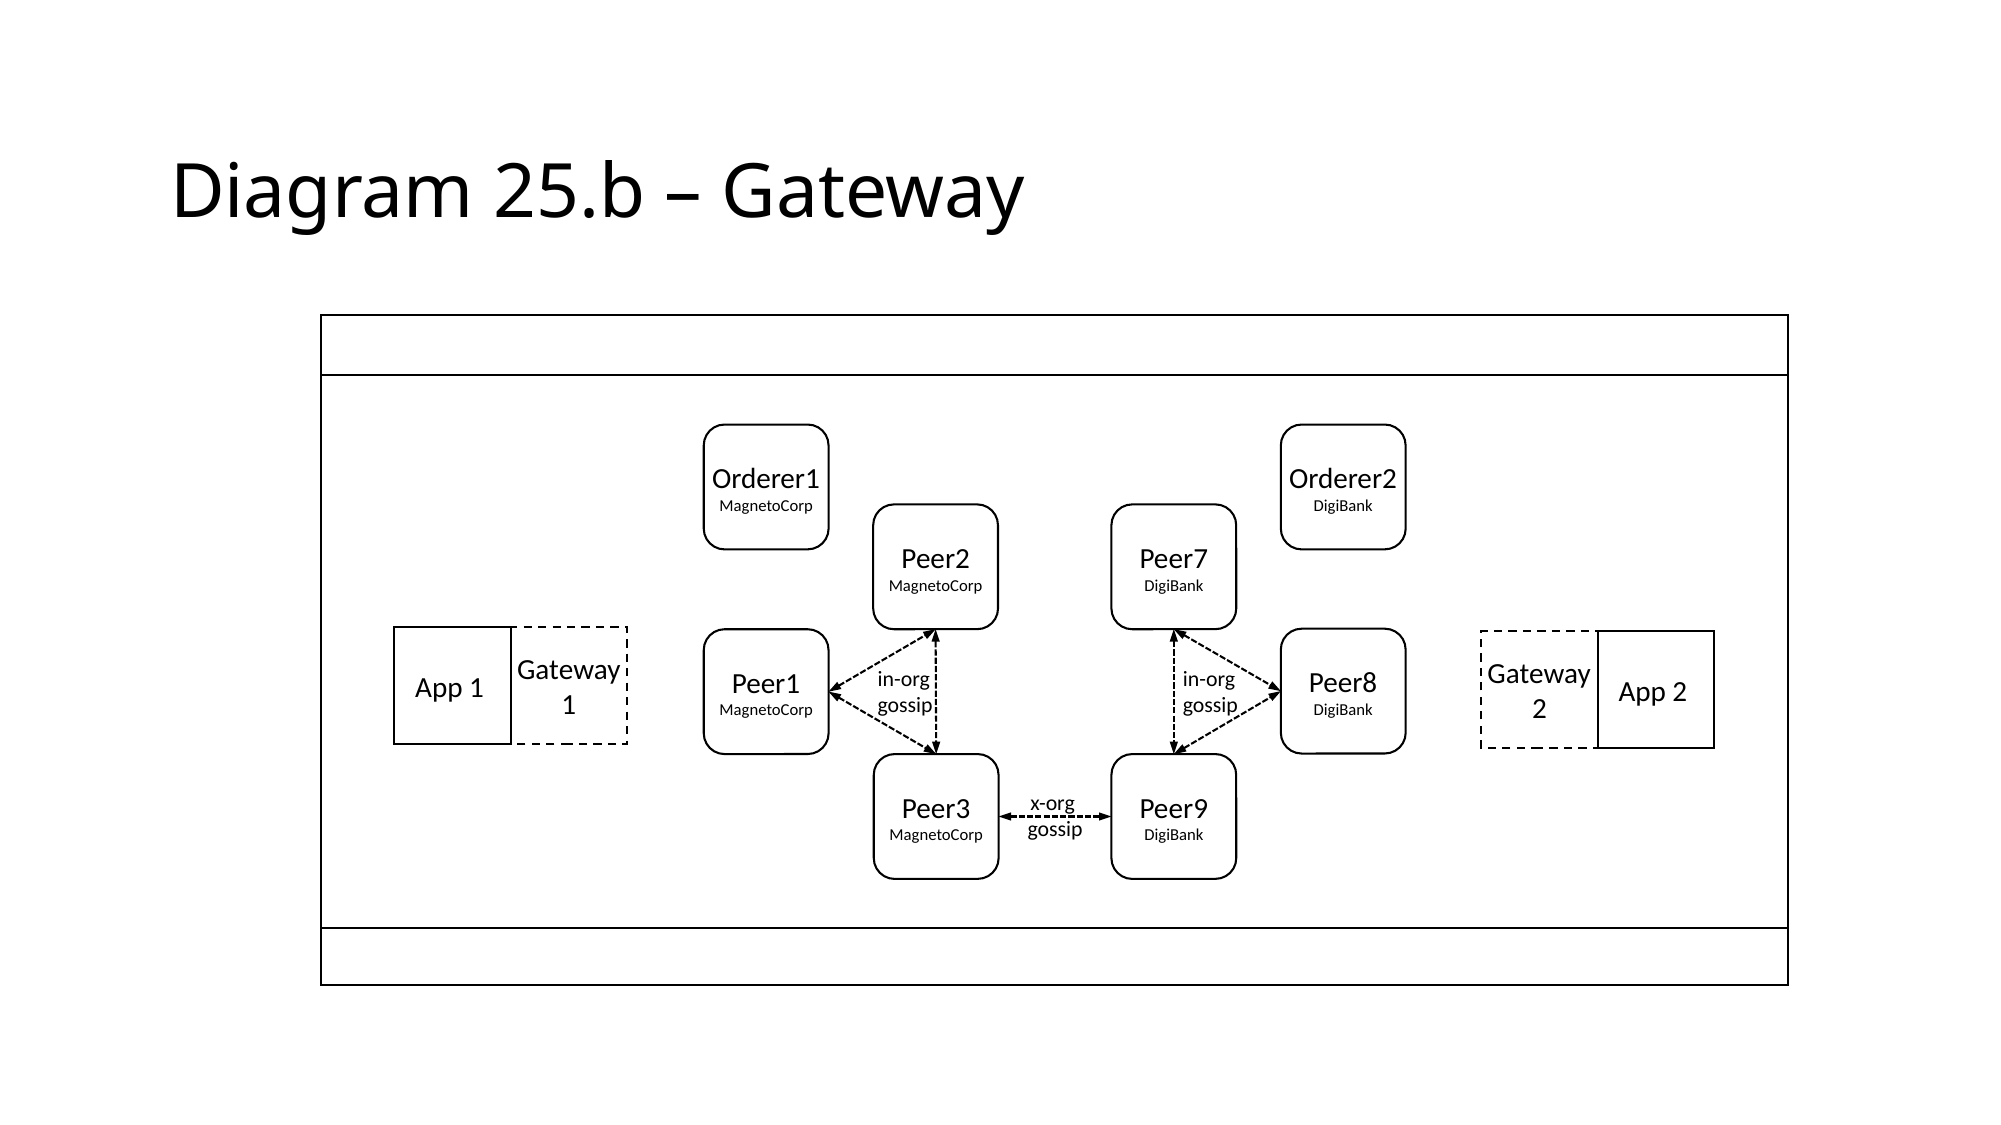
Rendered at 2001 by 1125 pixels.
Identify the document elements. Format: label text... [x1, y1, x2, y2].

text_box Peer9 DigiBank [1111, 754, 1237, 879]
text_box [828, 629, 935, 691]
text_box in-org gossip [937, 656, 941, 725]
text_box Peer1 MagnetoCorp [703, 629, 828, 755]
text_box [828, 691, 935, 755]
text_box Peer2 MagnetoCorp [873, 504, 999, 630]
text_box [320, 374, 1788, 929]
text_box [394, 626, 628, 745]
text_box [1480, 630, 1715, 749]
text_box Peer8 DigiBank [1282, 628, 1406, 754]
text_box [320, 315, 1788, 374]
text_box x-org gossip [1020, 781, 1091, 816]
text_box [320, 929, 1788, 986]
text_box Orderer1 MagnetoCorp [703, 424, 829, 550]
text_box Peer3 MagnetoCorp [873, 754, 999, 879]
text_box Peer7 DigiBank [1111, 504, 1237, 630]
text_box Diagram 25.b – Gateway [162, 84, 1888, 303]
text_box Orderer2 DigiBank [1280, 424, 1406, 550]
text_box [1175, 628, 1282, 692]
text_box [1175, 692, 1282, 755]
text_box x-org gossip [1020, 817, 1091, 849]
